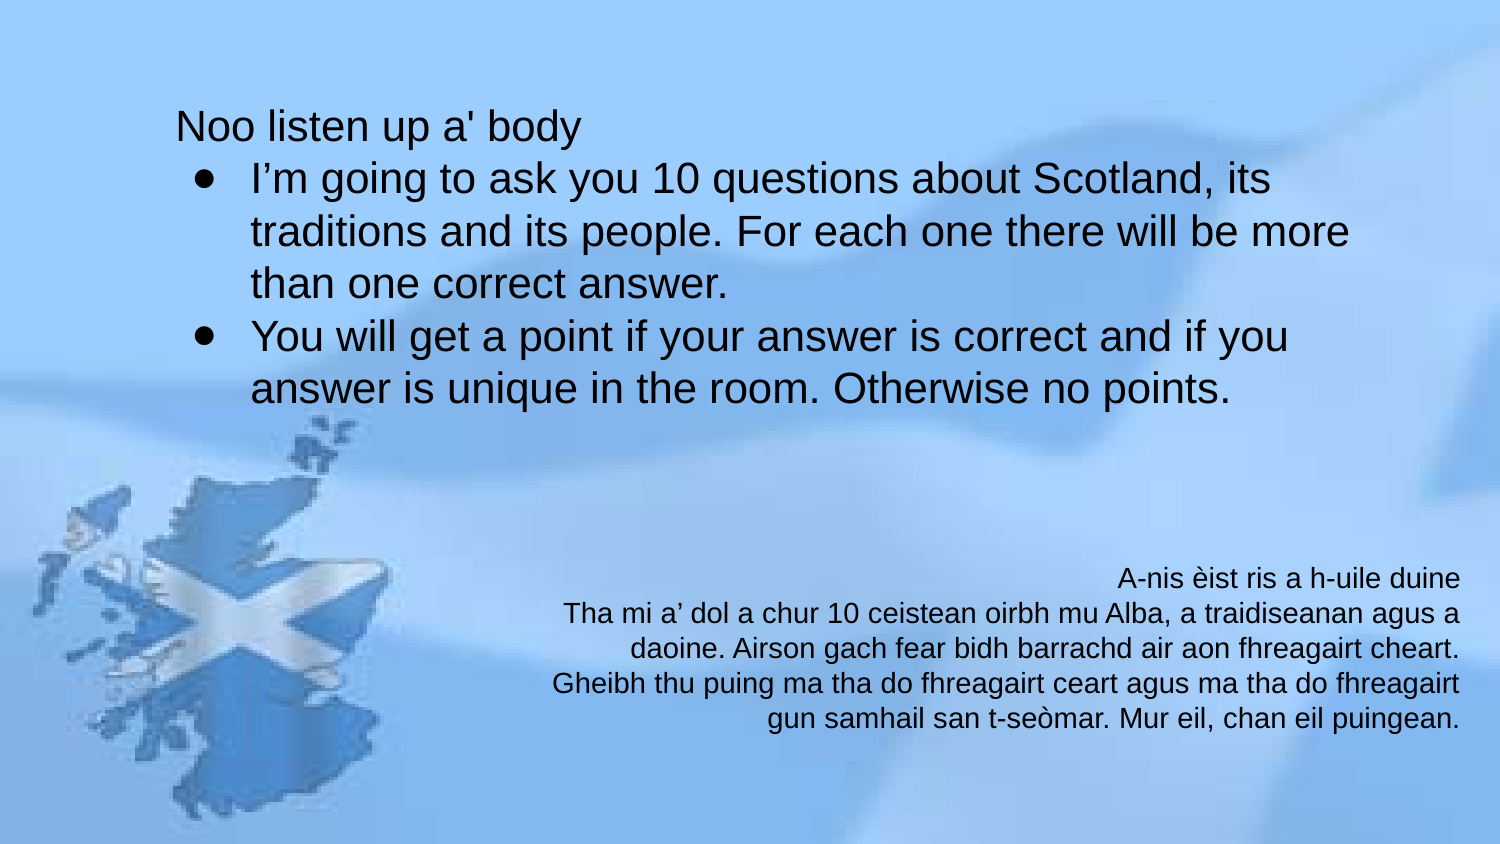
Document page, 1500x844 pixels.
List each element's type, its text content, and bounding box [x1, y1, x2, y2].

text_box Noo listen up a' body I’m going to ask you 10 questions about Scotland, its traditions and its people. For each one there will be more than one correct answer. You will get a point if your answer is correct and if you answer is unique in the room. Otherwise no points. [160, 82, 1413, 428]
text_box A-nis èist ris a h-uile duine Tha mi a’ dol a chur 10 ceistean oirbh mu Alba, a traidiseanan agus a daoine. Airson gach fear bidh barrachd air aon fhreagairt cheart. Gheibh thu puing ma tha do fhreagairt ceart agus ma tha do fhreagairt gun samhail san t-seòmar. Mur eil, chan eil puingean. [504, 509, 1477, 785]
picture [0, 0, 1500, 844]
